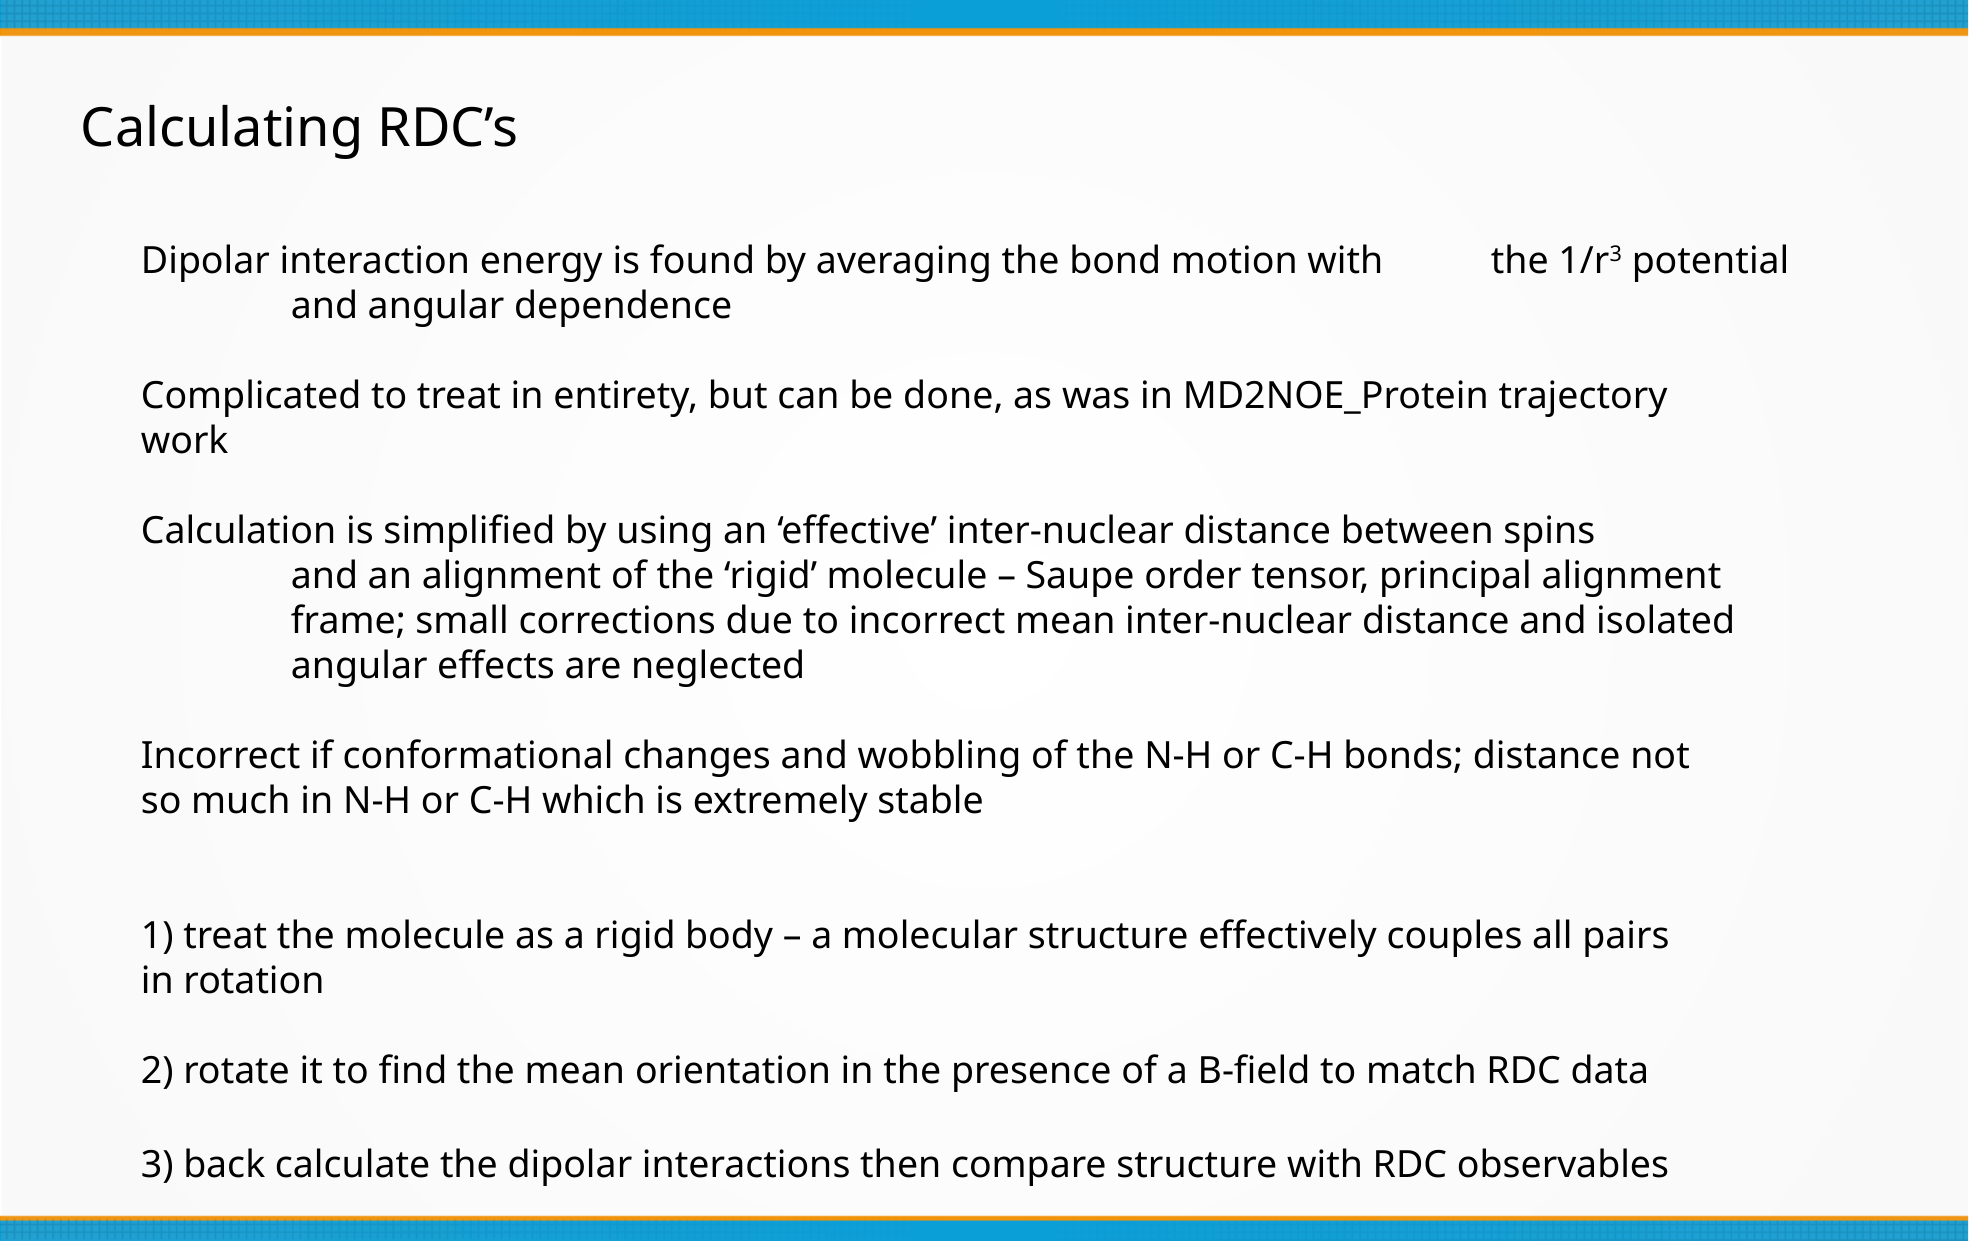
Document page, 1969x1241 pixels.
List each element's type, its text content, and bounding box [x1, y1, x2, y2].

picture [0, 0, 1969, 1241]
text_box Calculating RDC’s [74, 87, 1215, 163]
text_box Dipolar interaction energy is found by averaging the bond motion with the 1/r3 potential and angular dependence Complicated to treat in entirety, but can be done, as was in MD2NOE_Protein trajectory work Calculation is simplified by using an ‘effective’ inter-nuclear distance between spins and an alignment of the ‘rigid’ molecule – Saupe order tensor, principal alignment frame; small corrections due to incorrect mean inter-nuclear distance and isolated angular effects are neglected Incorrect if conformational changes and wobbling of the N-H or C-H bonds; distance not so much in N-H or C-H which is extremely stable 1) treat the molecule as a rigid body – a molecular structure effectively couples all pairs in rotation 2) rotate it to find the mean orientation in the presence of a B-field to match RDC data 3) back calculate the dipolar interactions then compare structure with RDC observables [134, 243, 1830, 1179]
